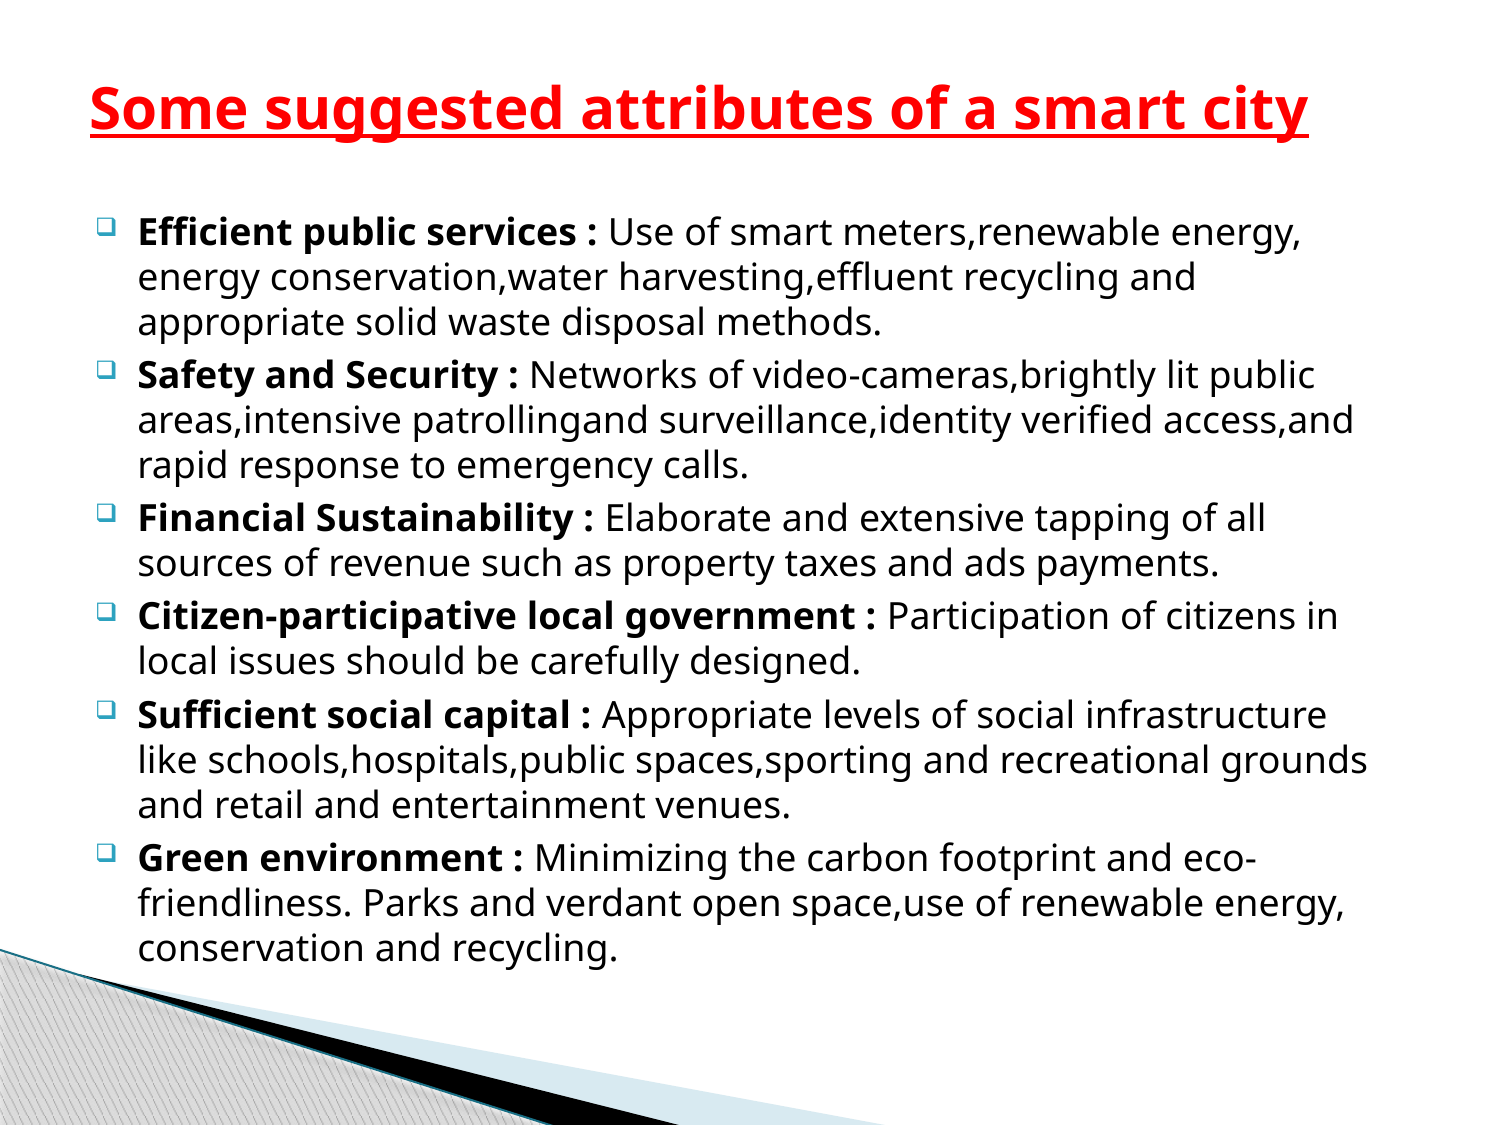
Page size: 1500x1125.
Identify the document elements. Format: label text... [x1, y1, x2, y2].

title Some suggested attributes of a smart city [75, 12, 1425, 200]
list Efficient public services : Use of smart meters,renewable energy, energy conservation,water harvesting,effluent recycling and appropriate solid waste disposal methods. Safety and Security : Networks of video-cameras,brightly lit public areas,intensive patrollingand surveillance,identity verified access,and rapid response to emergency calls. Financial Sustainability : Elaborate and extensive tapping of all sources of revenue such as property taxes and ads payments. Citizen-participative local government : Participation of citizens in local issues should be carefully designed. Sufficient social capital : Appropriate levels of social infrastructure like schools,hospitals,public spaces,sporting and recreational grounds and retail and entertainment venues. Green environment : Minimizing the carbon footprint and eco-friendliness. Parks and verdant open space,use of renewable energy, conservation and recycling. [62, 200, 1413, 1125]
